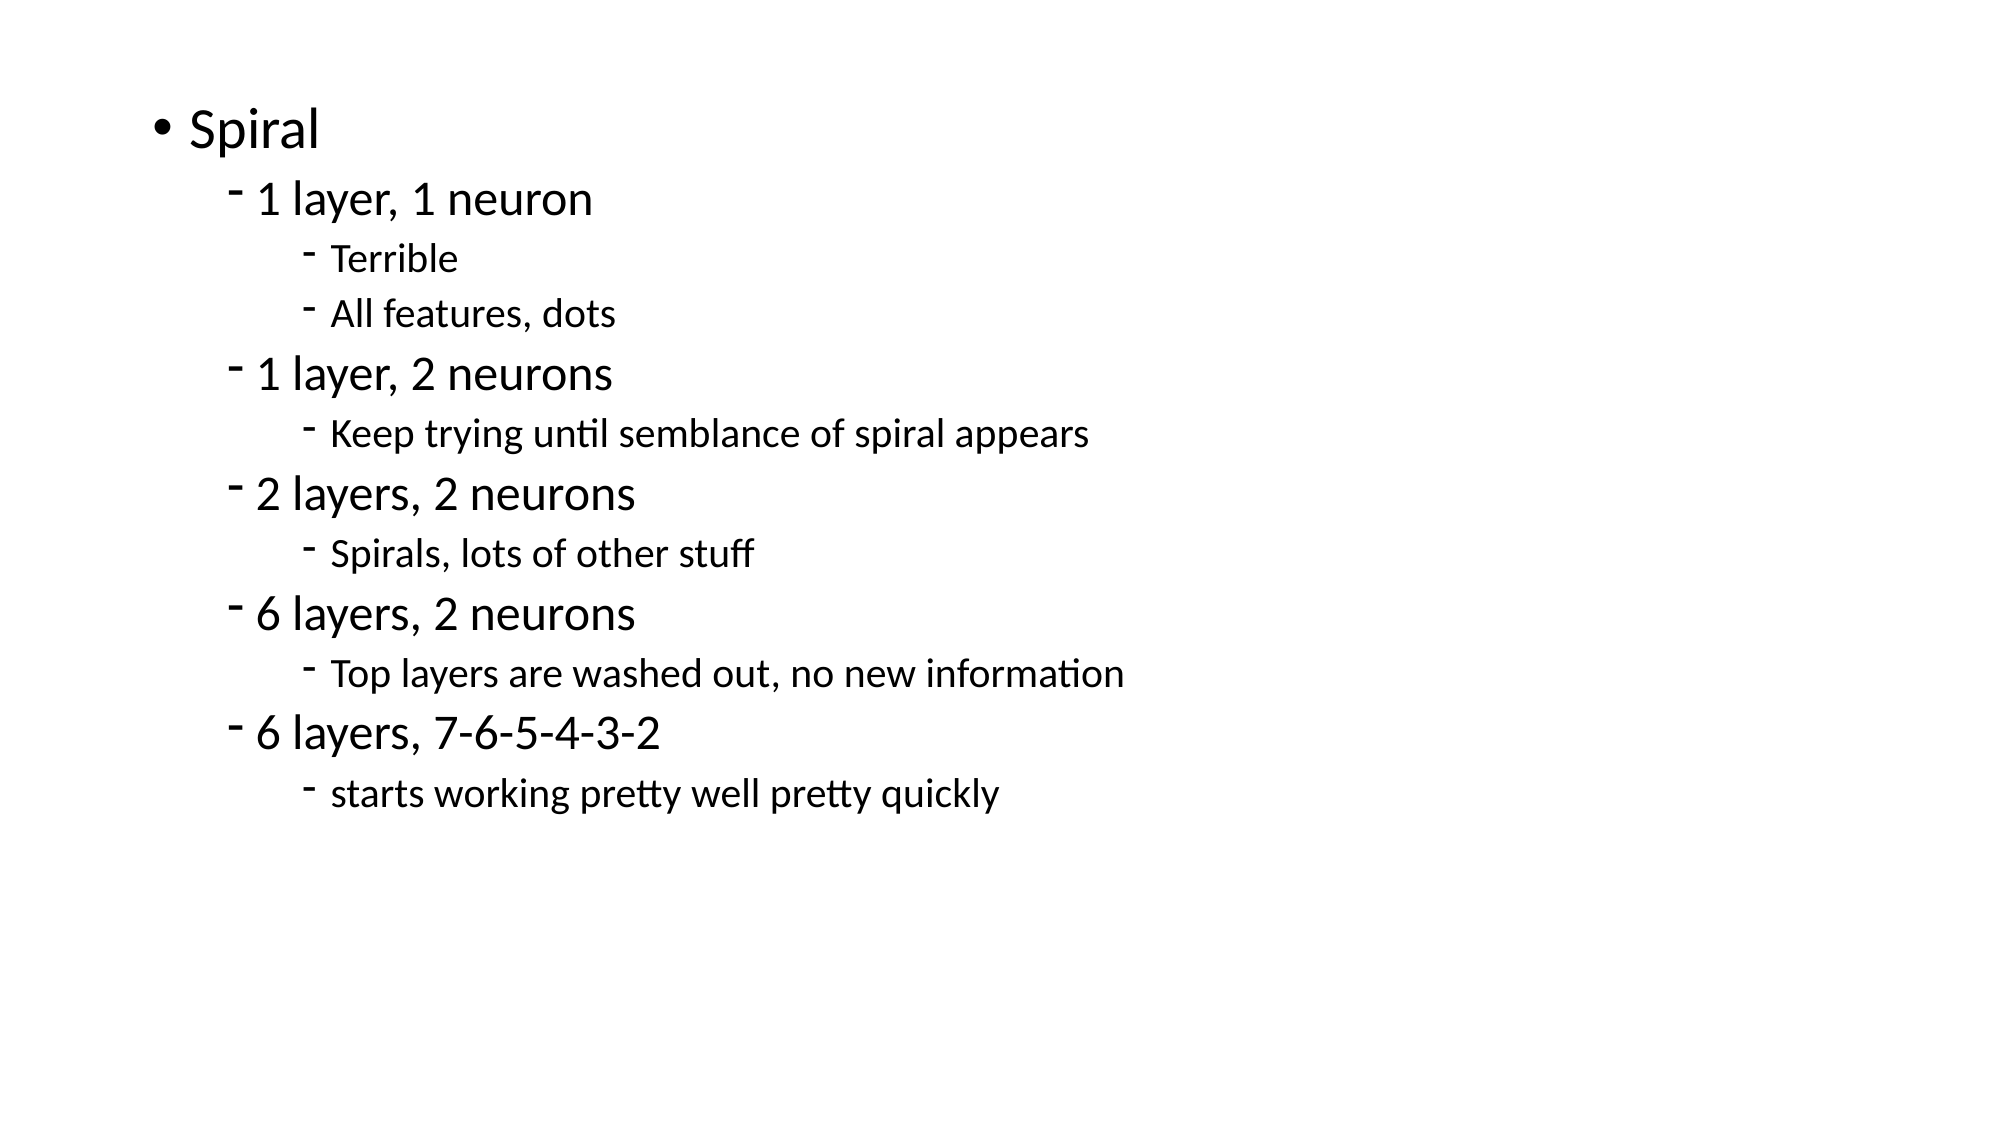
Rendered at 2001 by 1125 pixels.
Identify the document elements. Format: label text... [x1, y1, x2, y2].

list Spiral 1 layer, 1 neuron Terrible All features, dots 1 layer, 2 neurons Keep trying until semblance of spiral appears 2 layers, 2 neurons Spirals, lots of other stuff 6 layers, 2 neurons Top layers are washed out, no new information 6 layers, 7-6-5-4-3-2 starts working pretty well pretty quickly [137, 91, 1863, 981]
